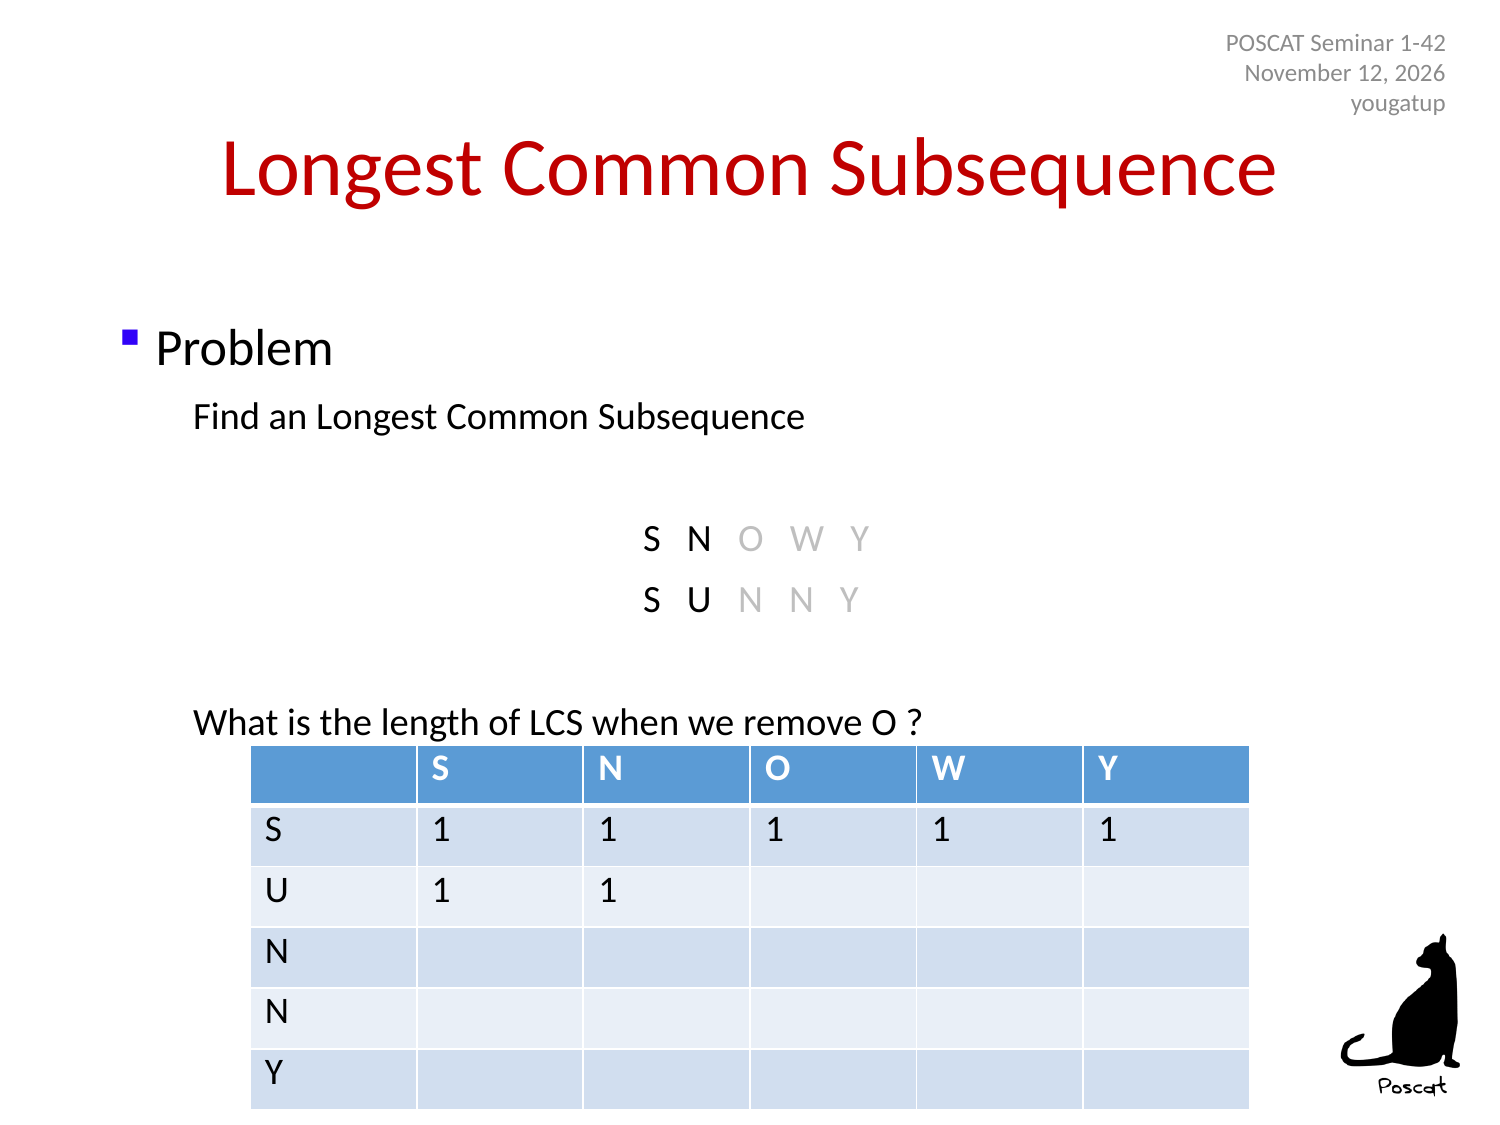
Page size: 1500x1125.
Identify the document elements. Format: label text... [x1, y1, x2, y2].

table_cell [418, 1050, 582, 1109]
table_cell [751, 1050, 916, 1109]
table_cell [584, 1050, 749, 1109]
table_cell [917, 928, 1082, 987]
table_header N [584, 746, 749, 803]
table_cell N [251, 928, 416, 987]
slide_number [1123, 29, 1462, 113]
table_cell 1 [584, 867, 749, 926]
table_cell [418, 989, 582, 1048]
table_cell [1084, 989, 1249, 1048]
table_cell 1 [418, 808, 582, 866]
table_header W [917, 746, 1082, 803]
table_cell 1 [917, 808, 1082, 866]
table_cell S [251, 808, 416, 866]
table_cell [1084, 928, 1249, 987]
table_cell 1 [584, 808, 749, 866]
list Problem Find an Longest Common Subsequence S N O W Y S U N N Y What is the length of LCS when we remove O ? [103, 299, 1397, 1014]
picture [1317, 927, 1500, 1103]
table_header [251, 746, 416, 803]
table_header O [751, 746, 916, 803]
table_cell N [251, 989, 416, 1048]
table_header Y [1084, 746, 1249, 803]
table_cell [917, 989, 1082, 1048]
table_cell 1 [1084, 808, 1249, 866]
table_cell Y [251, 1050, 416, 1109]
table_cell [584, 989, 749, 1048]
table_cell [751, 928, 916, 987]
table_cell [1084, 867, 1249, 926]
table_cell 1 [751, 808, 916, 866]
table_cell 1 [418, 867, 582, 926]
table_cell [917, 1050, 1082, 1109]
table_cell [751, 989, 916, 1048]
title Longest Common Subsequence [103, 59, 1397, 278]
table_cell U [251, 867, 416, 926]
table_cell [1084, 1050, 1249, 1109]
table_cell [418, 928, 582, 987]
table_cell [584, 928, 749, 987]
table_cell [751, 867, 916, 926]
table_cell [917, 867, 1082, 926]
table_header S [418, 746, 582, 803]
